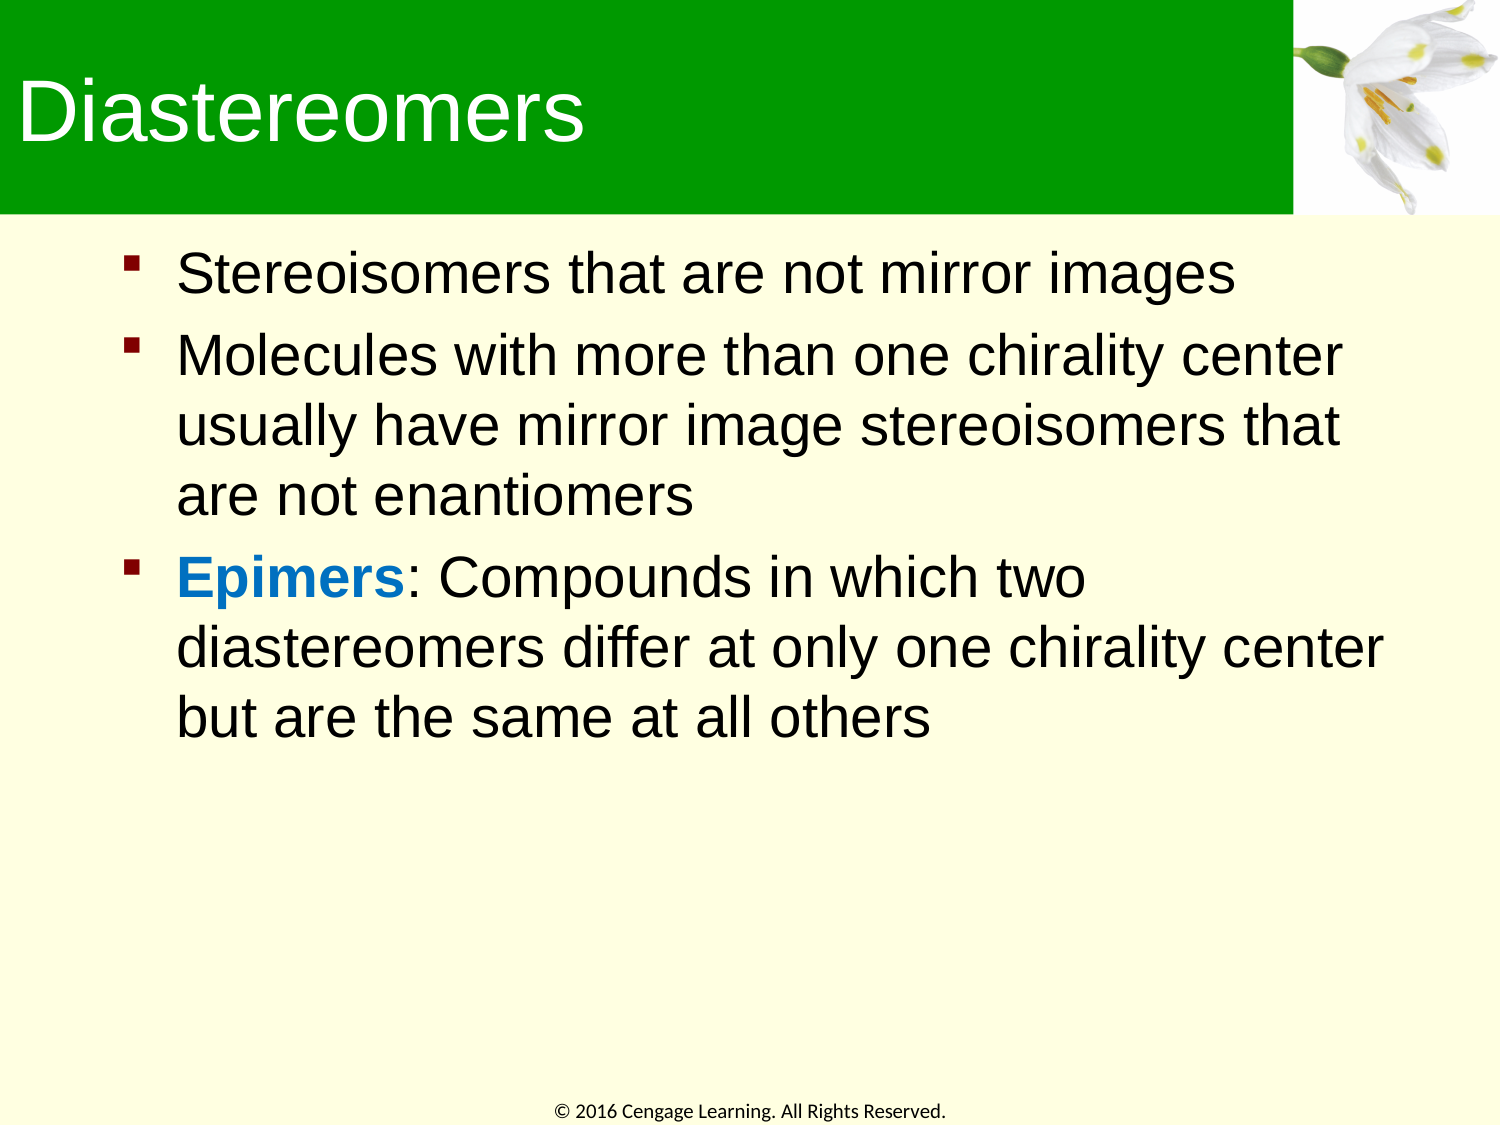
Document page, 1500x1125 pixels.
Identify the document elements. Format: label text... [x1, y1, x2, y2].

title Diastereomers [0, 0, 1288, 213]
list Stereoisomers that are not mirror images Molecules with more than one chirality center usually have mirror image stereoisomers that are not enantiomers Epimers: Compounds in which two diastereomers differ at only one chirality center but are the same at all others [103, 227, 1450, 1065]
picture [1293, 0, 1500, 215]
